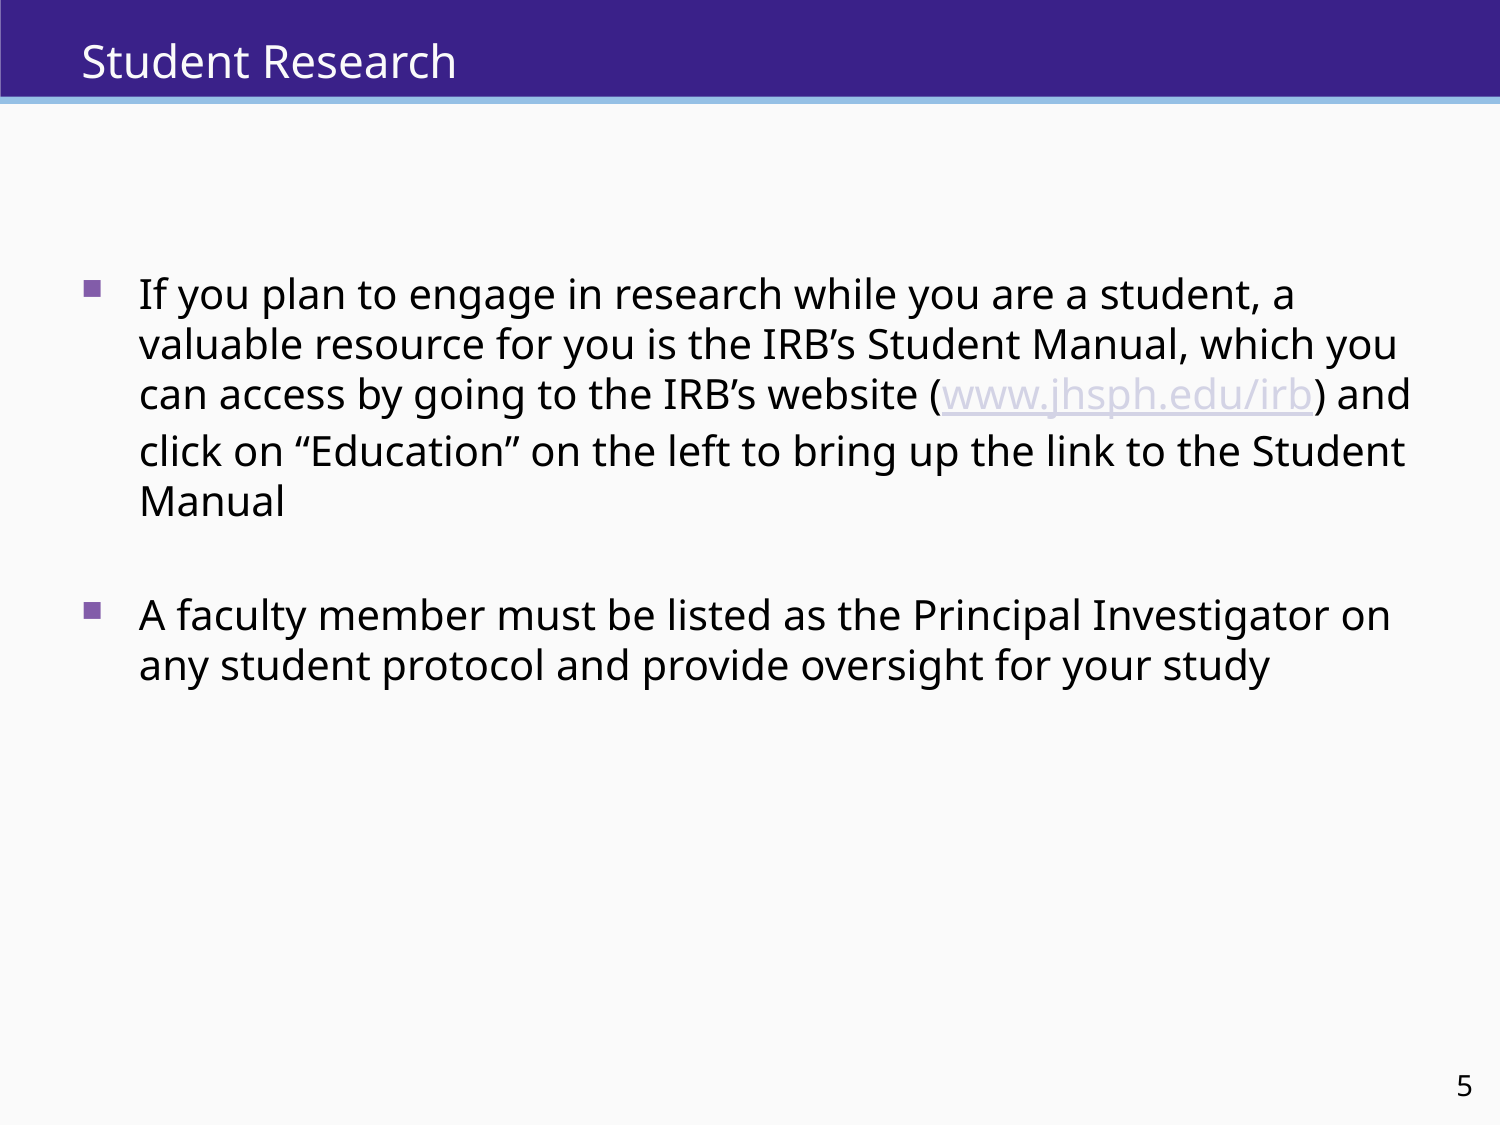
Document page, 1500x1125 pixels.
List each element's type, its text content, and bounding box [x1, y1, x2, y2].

list If you plan to engage in research while you are a student, a valuable resource for you is the IRB’s Student Manual, which you can access by going to the IRB’s website (www.jhsph.edu/irb) and click on “Education” on the left to bring up the link to the Student Manual A faculty member must be listed as the Principal Investigator on any student protocol and provide oversight for your study [66, 145, 1444, 1052]
title Student Research [66, 22, 1444, 96]
slide_number 5 [1416, 1059, 1489, 1110]
